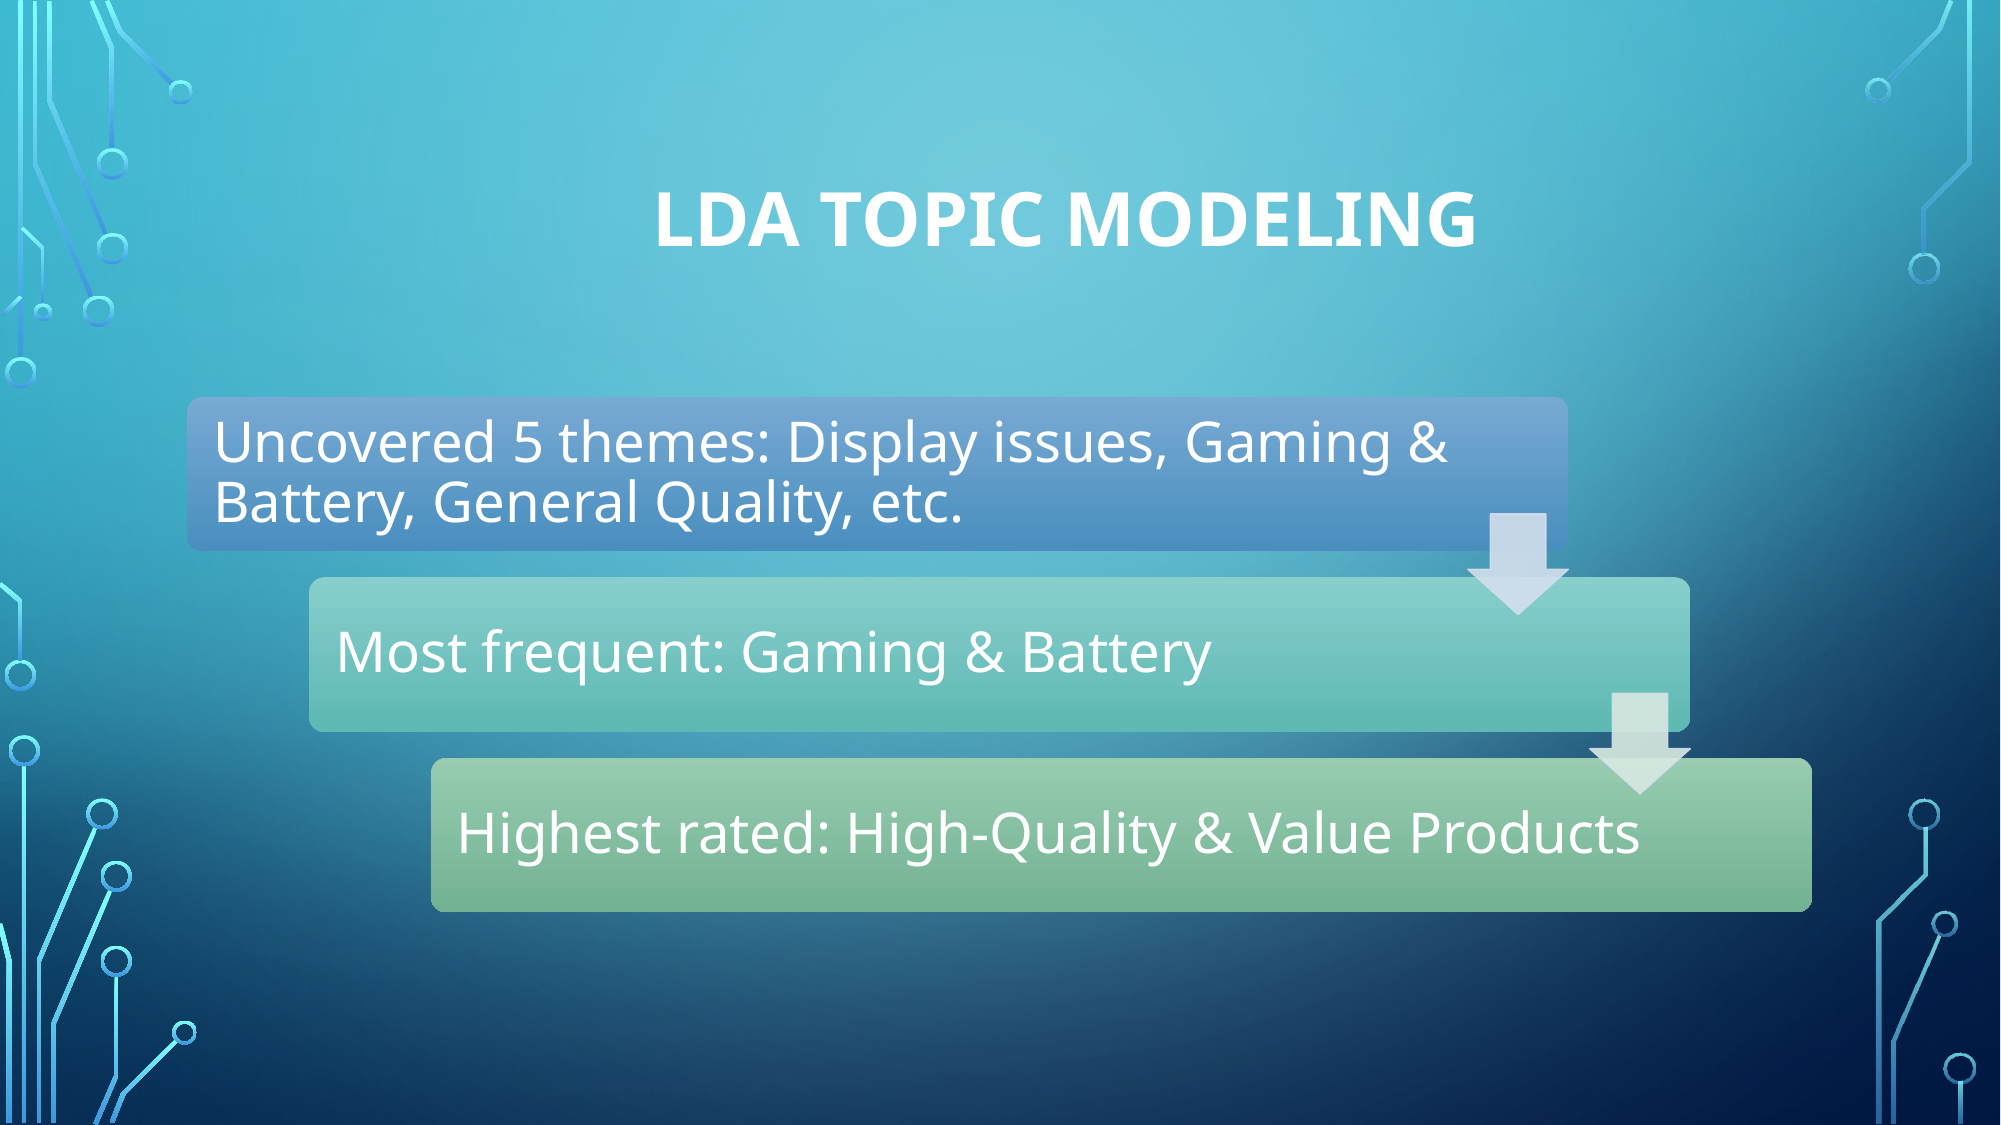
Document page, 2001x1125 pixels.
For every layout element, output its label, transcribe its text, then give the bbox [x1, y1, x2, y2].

title LDA Topic Modeling [187, 101, 1813, 344]
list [186, 396, 1813, 913]
